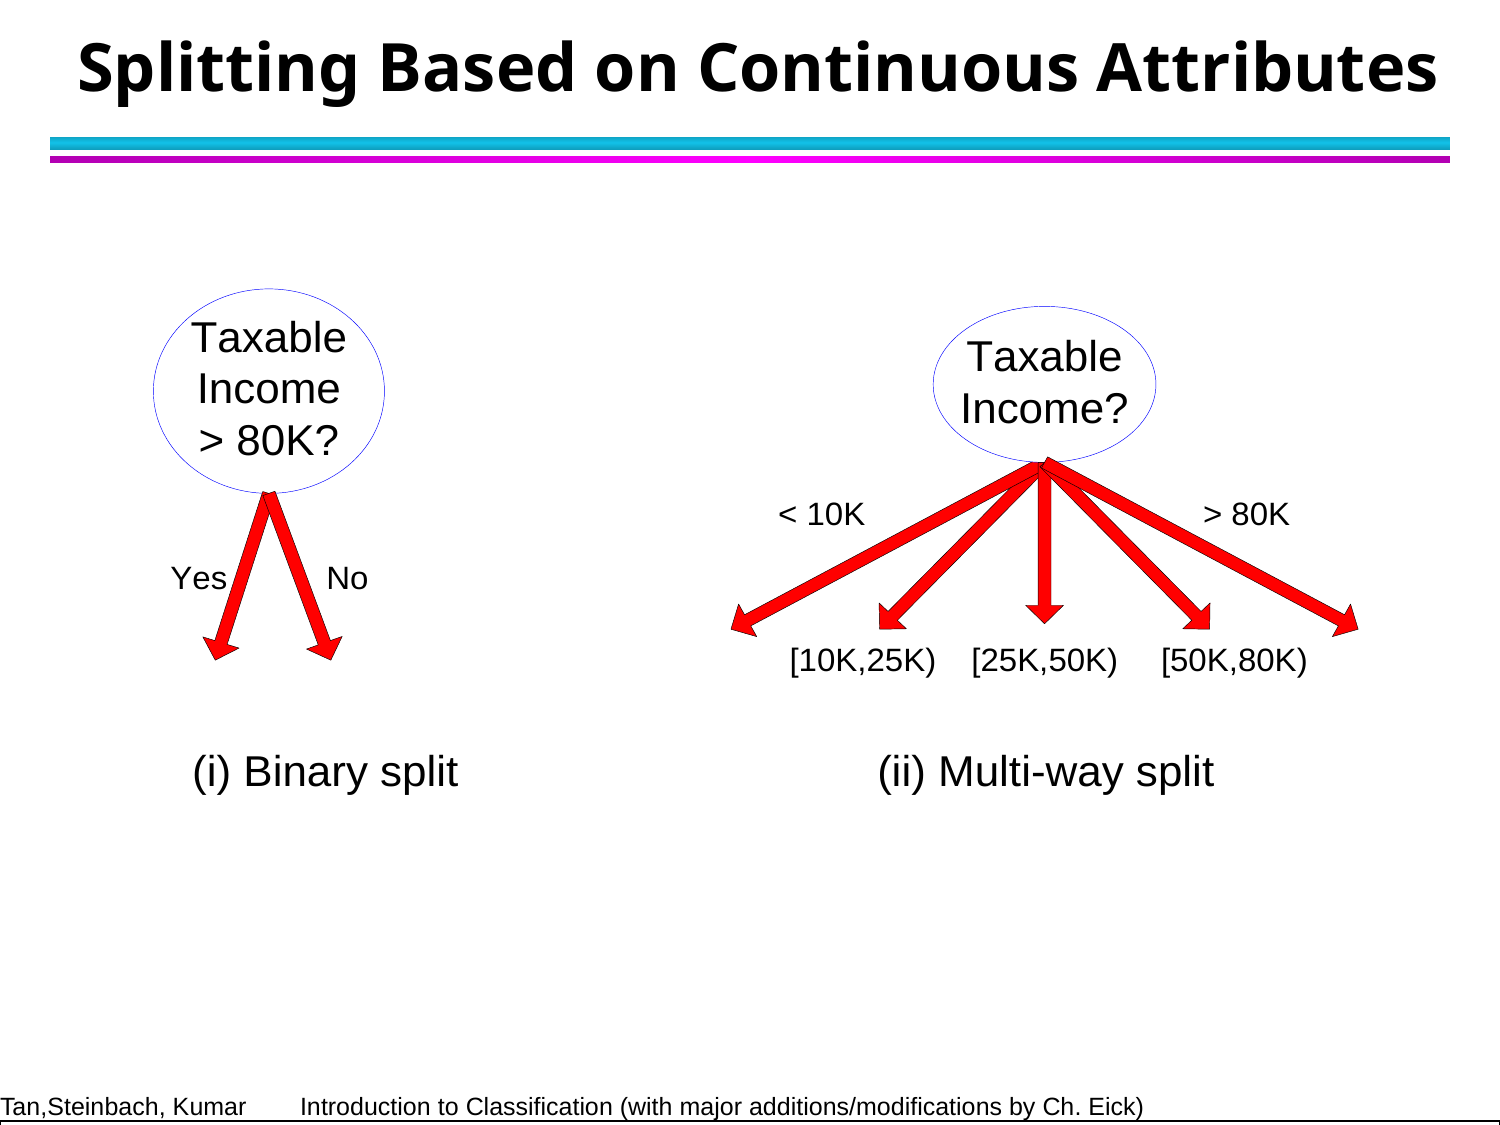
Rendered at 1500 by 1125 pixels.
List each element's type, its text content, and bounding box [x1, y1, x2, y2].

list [120, 286, 1370, 826]
title Splitting Based on Continuous Attributes [62, 24, 1463, 113]
